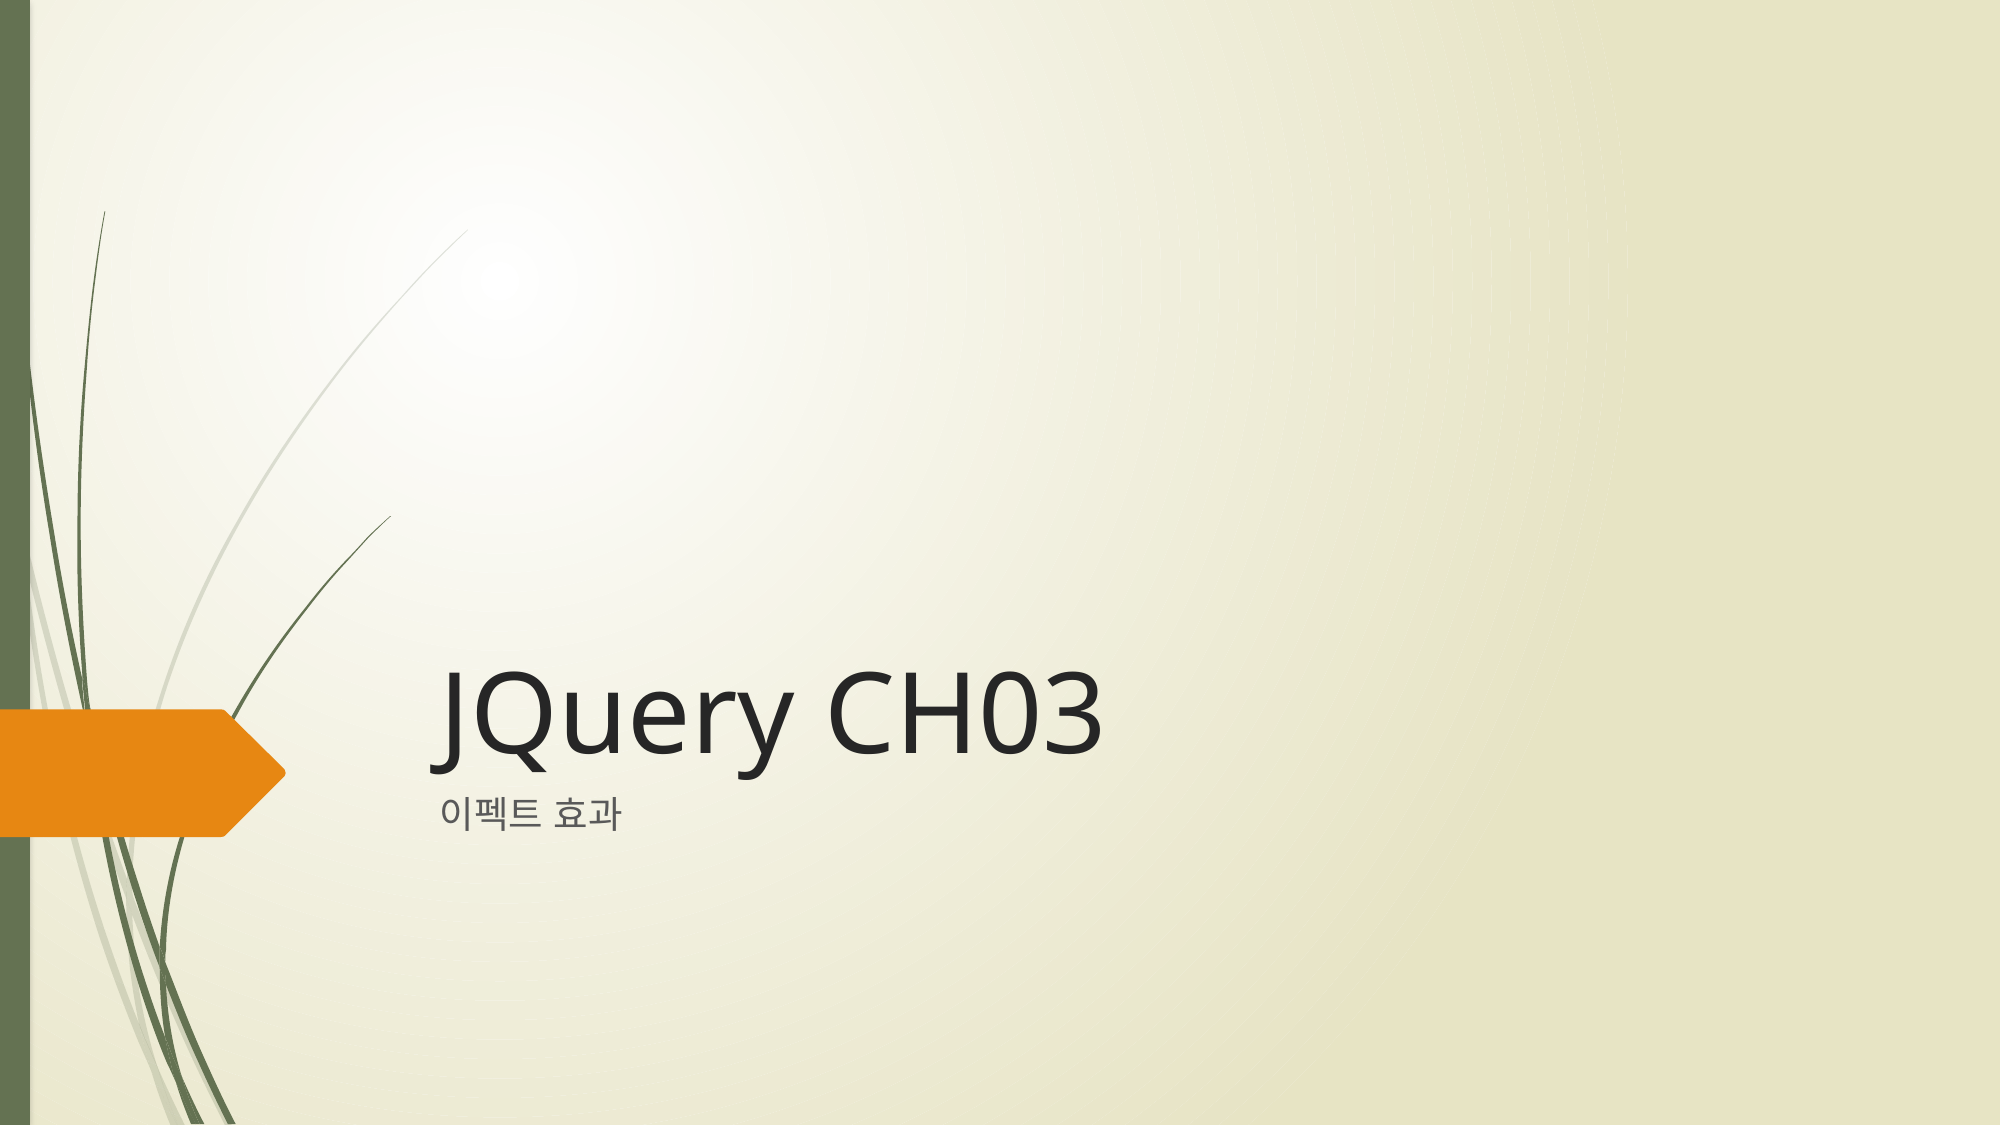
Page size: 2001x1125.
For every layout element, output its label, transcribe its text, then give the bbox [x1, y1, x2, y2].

subtitle 이펙트 효과 [424, 783, 1888, 969]
title JQuery CH03 [424, 412, 1888, 783]
